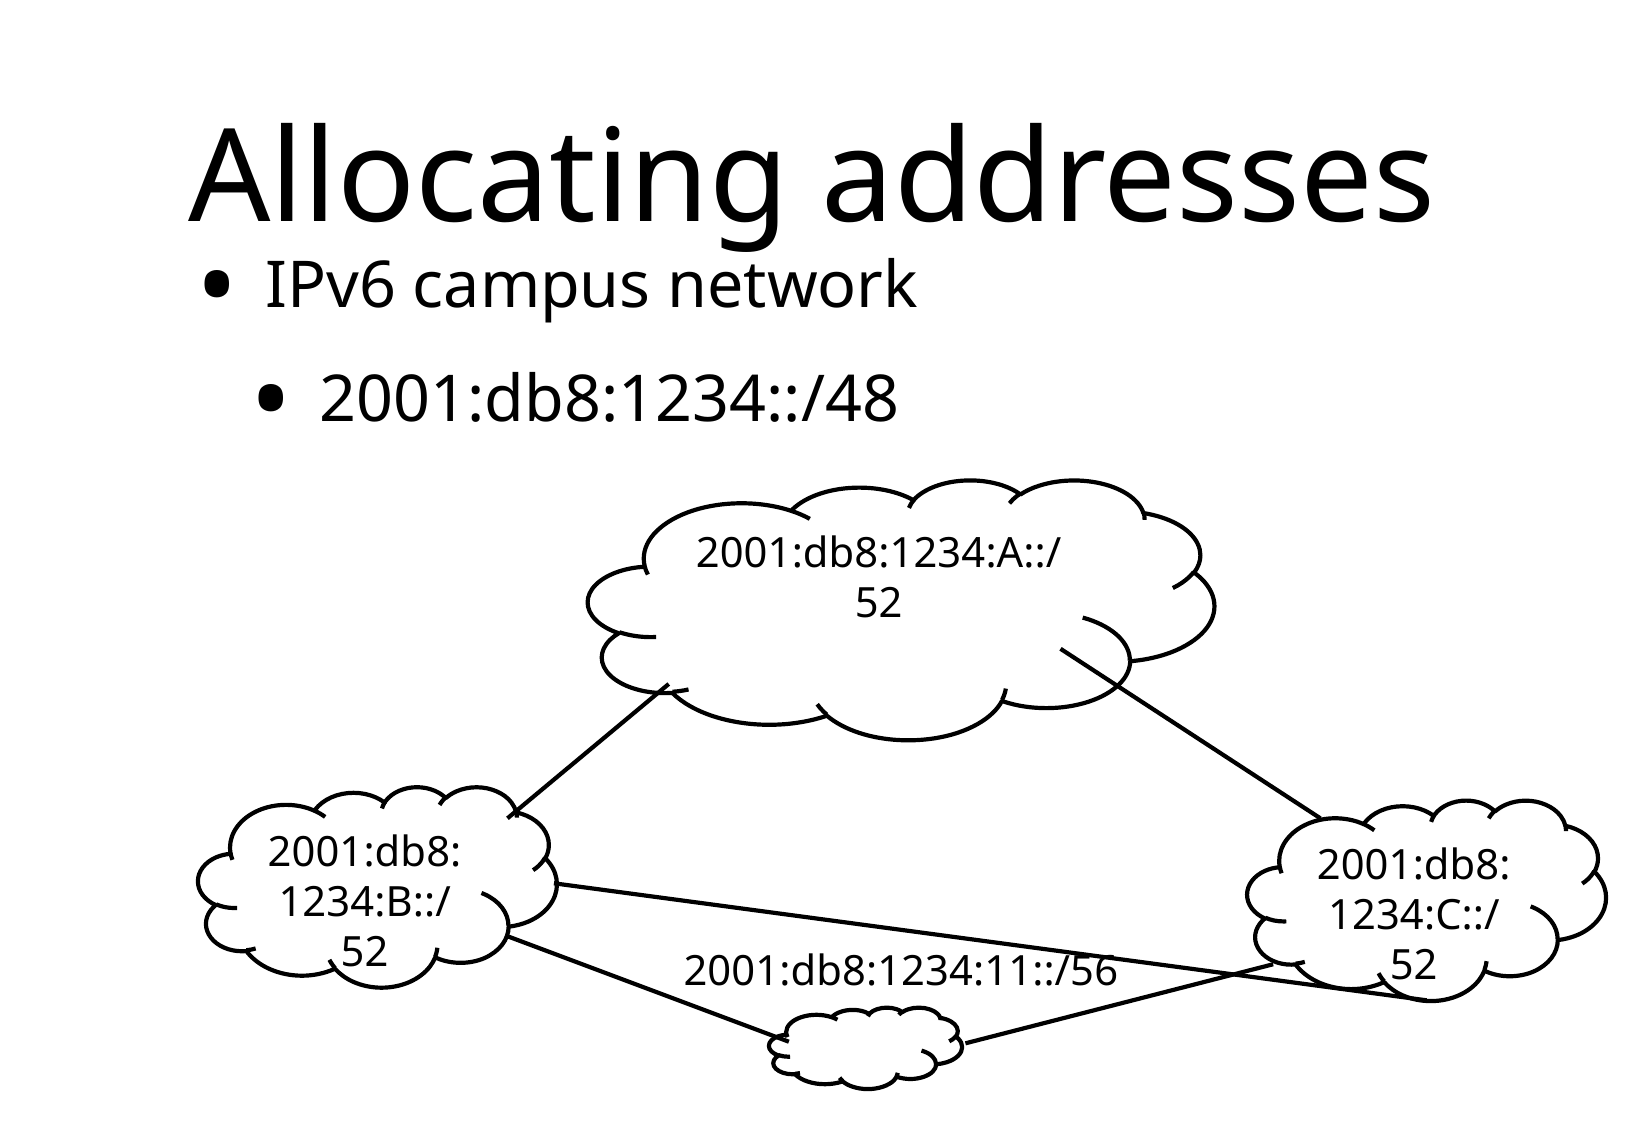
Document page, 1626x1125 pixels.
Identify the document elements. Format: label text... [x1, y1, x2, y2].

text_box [965, 964, 1274, 1044]
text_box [1060, 648, 1321, 819]
text_box 2001:db8:1234:A::/52 [587, 480, 1215, 741]
text_box [769, 1007, 962, 1090]
text_box 2001:db8:1234:C::/52 [1250, 800, 1607, 1002]
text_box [553, 882, 1249, 901]
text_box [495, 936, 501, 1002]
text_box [504, 935, 790, 1042]
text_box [507, 683, 670, 819]
text_box 2001:db8:1234:11::/56 [792, 936, 1308, 1002]
list IPv6 campus network 2001:db8:1234::/48 [158, 319, 1467, 979]
text_box 2001:db8:1234:B::/52 [197, 787, 557, 988]
title Allocating addresses [158, 29, 1467, 311]
